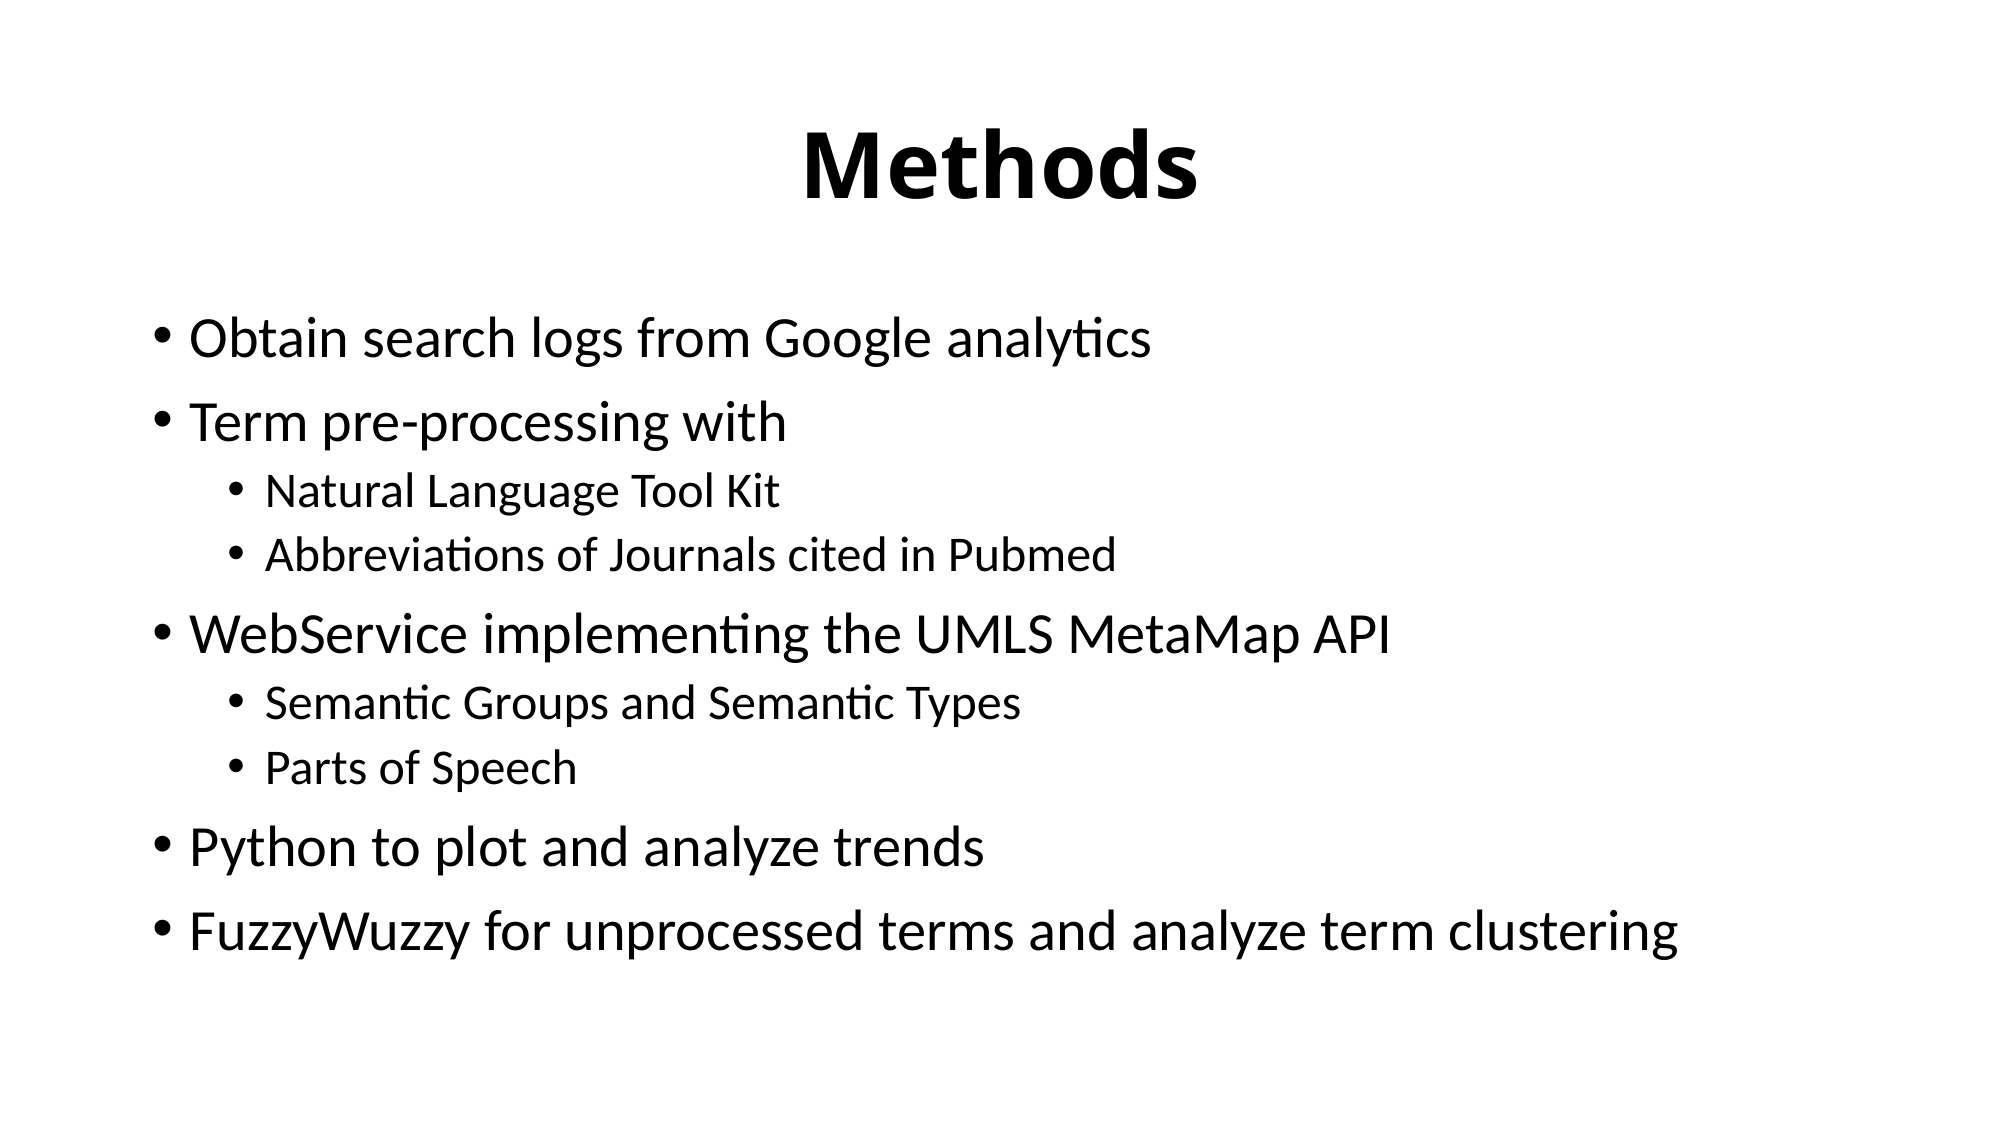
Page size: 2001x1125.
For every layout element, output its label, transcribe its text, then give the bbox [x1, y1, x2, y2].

list Obtain search logs from Google analytics Term pre-processing with Natural Language Tool Kit Abbreviations of Journals cited in Pubmed WebService implementing the UMLS MetaMap API Semantic Groups and Semantic Types Parts of Speech Python to plot and analyze trends FuzzyWuzzy for unprocessed terms and analyze term clustering [137, 299, 1863, 1014]
title Methods [137, 59, 1863, 278]
